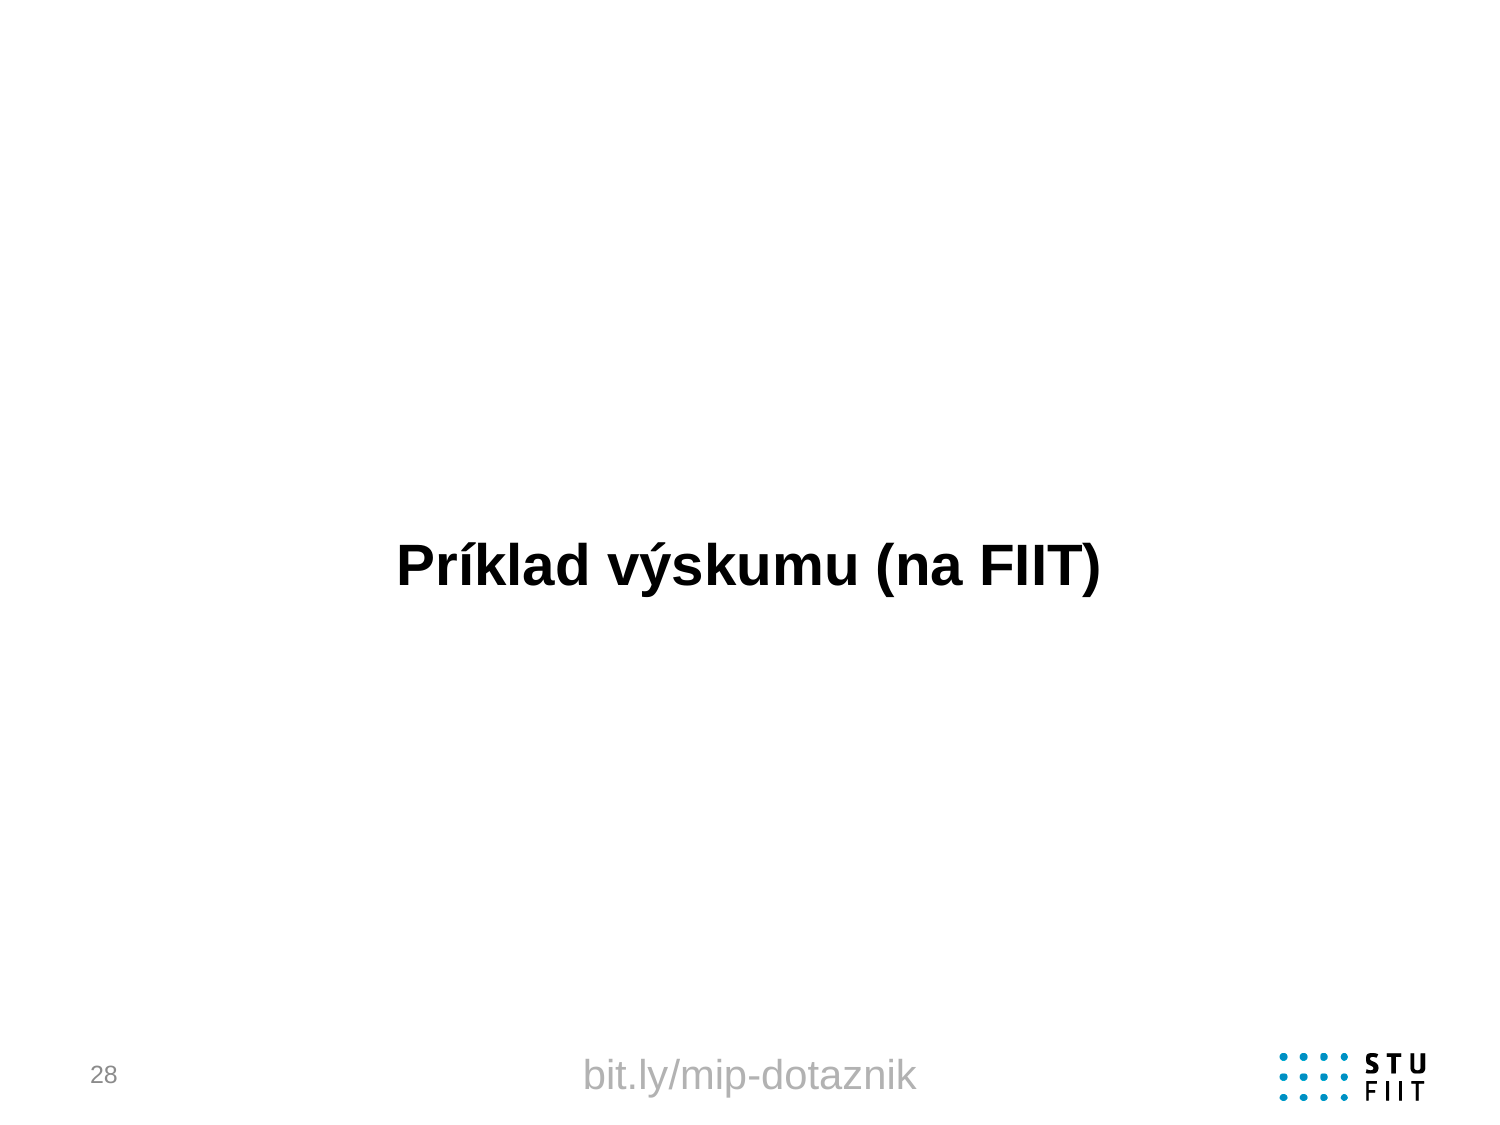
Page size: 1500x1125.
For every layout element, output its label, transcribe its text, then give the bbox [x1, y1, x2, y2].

picture [1269, 1045, 1436, 1118]
slide_number 28 [75, 1043, 425, 1104]
footer bit.ly/mip-dotaznik [496, 1042, 1004, 1103]
title Príklad výskumu (na FIIT) [75, 468, 1425, 657]
